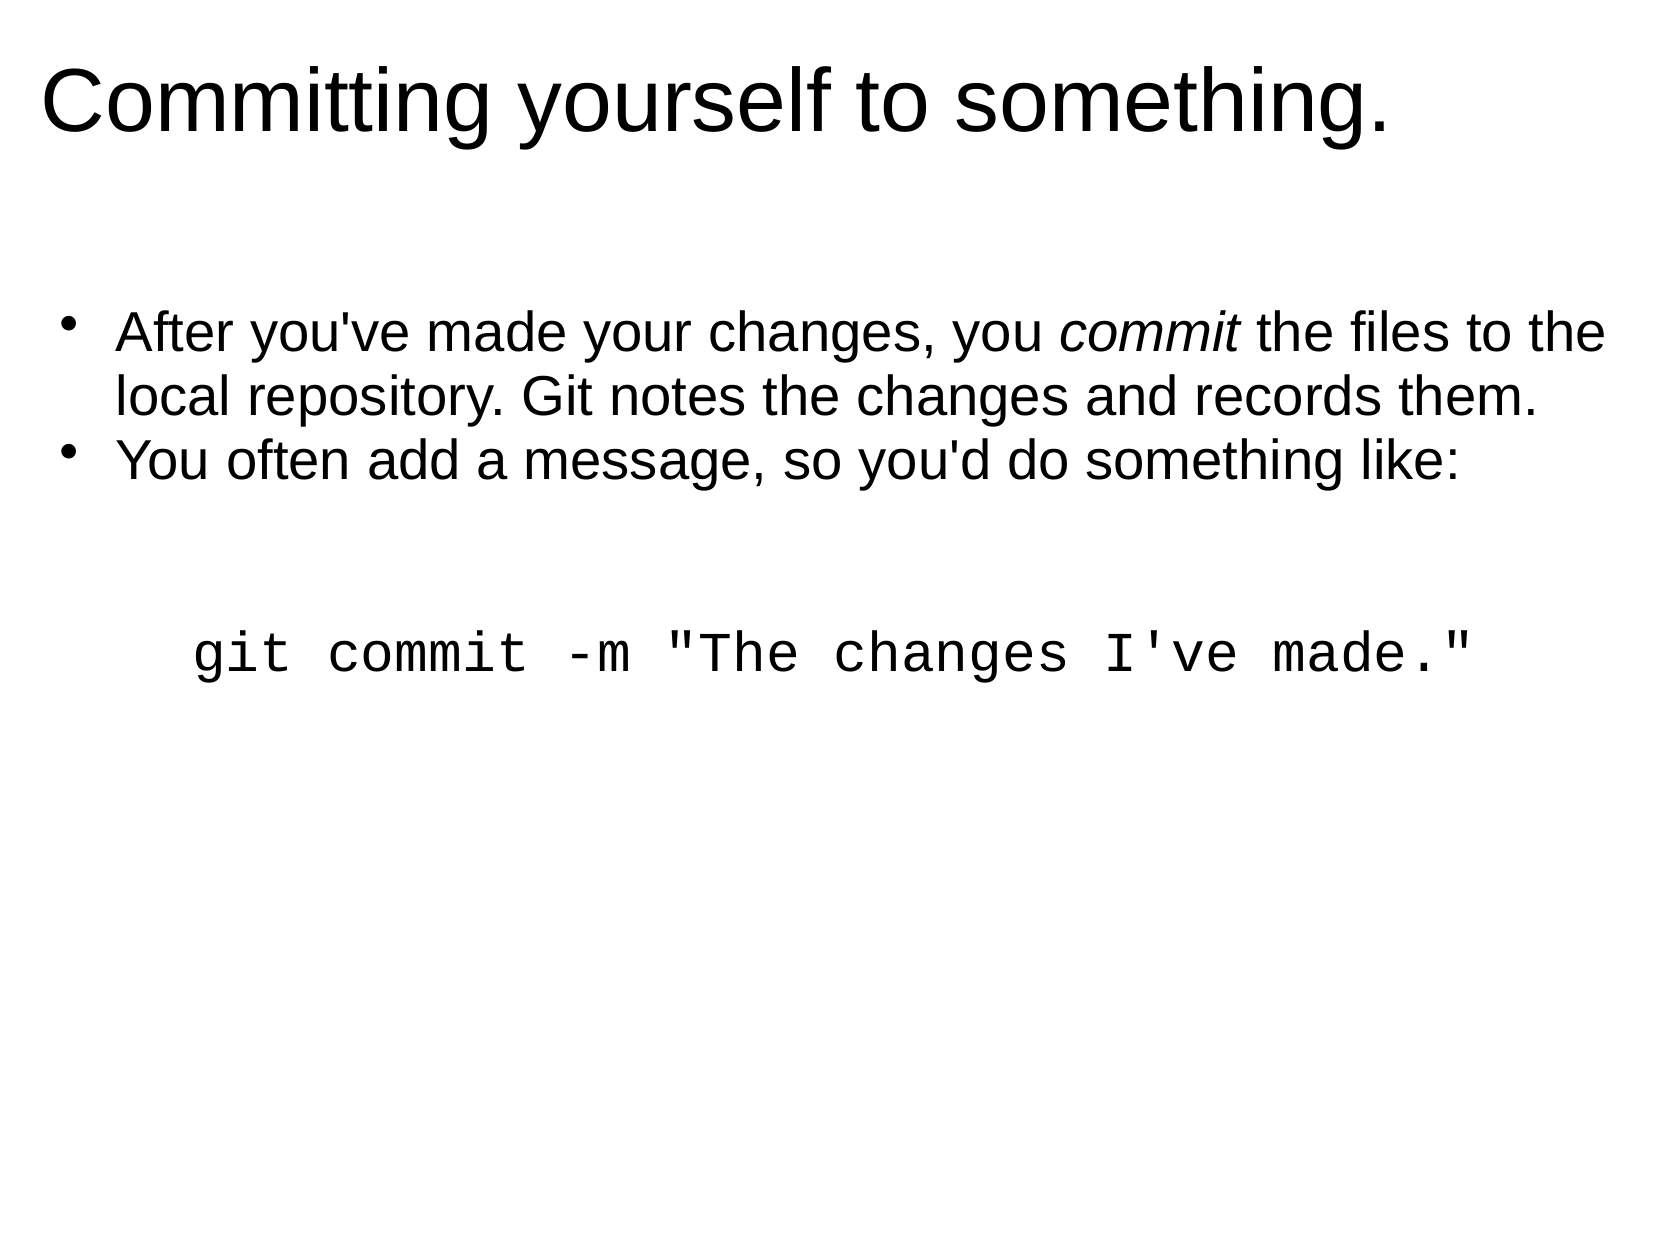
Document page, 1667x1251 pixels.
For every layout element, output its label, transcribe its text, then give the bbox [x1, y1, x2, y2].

list After you've made your changes, you commit the files to the local repository. Git notes the changes and records them. You often add a message, so you'd do something like: git commit -m "The changes I've made." [40, 300, 1626, 1200]
title Committing yourself to something. [40, 50, 1626, 200]
